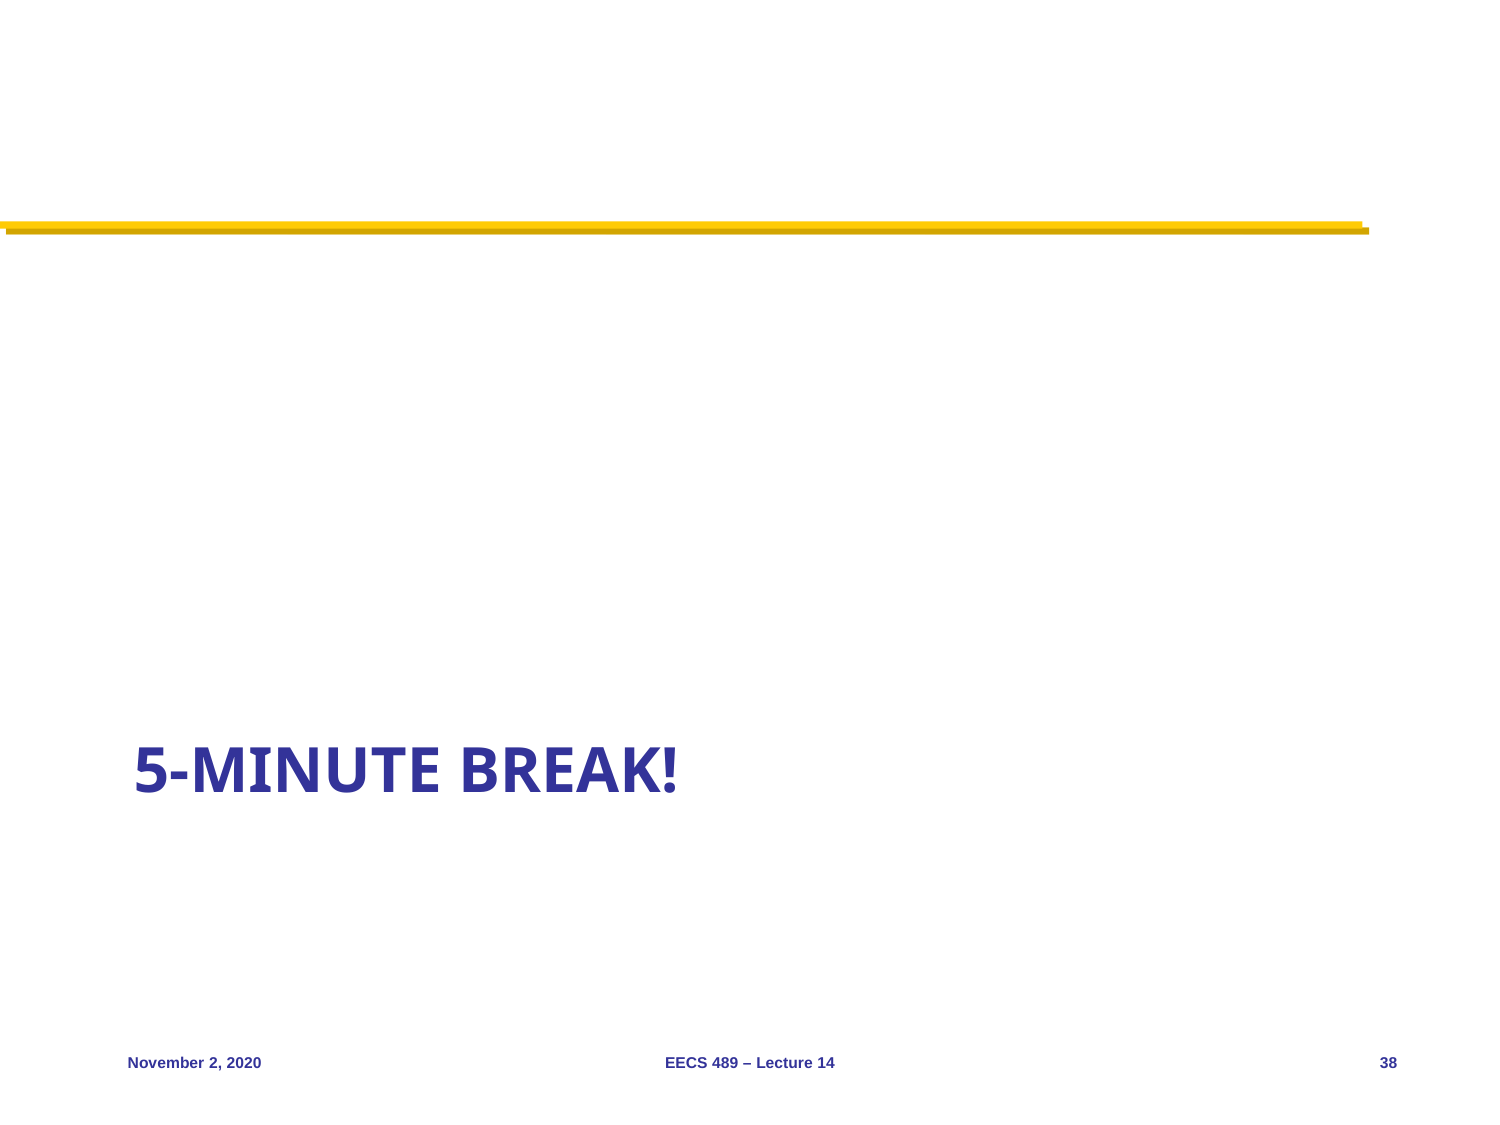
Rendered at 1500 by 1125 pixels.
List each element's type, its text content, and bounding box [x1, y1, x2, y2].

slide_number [112, 1024, 426, 1101]
slide_number 38 [1312, 1024, 1413, 1101]
title 5-minute break! [118, 722, 1394, 947]
footer EECS 489 – Lecture 14 [512, 1024, 988, 1101]
